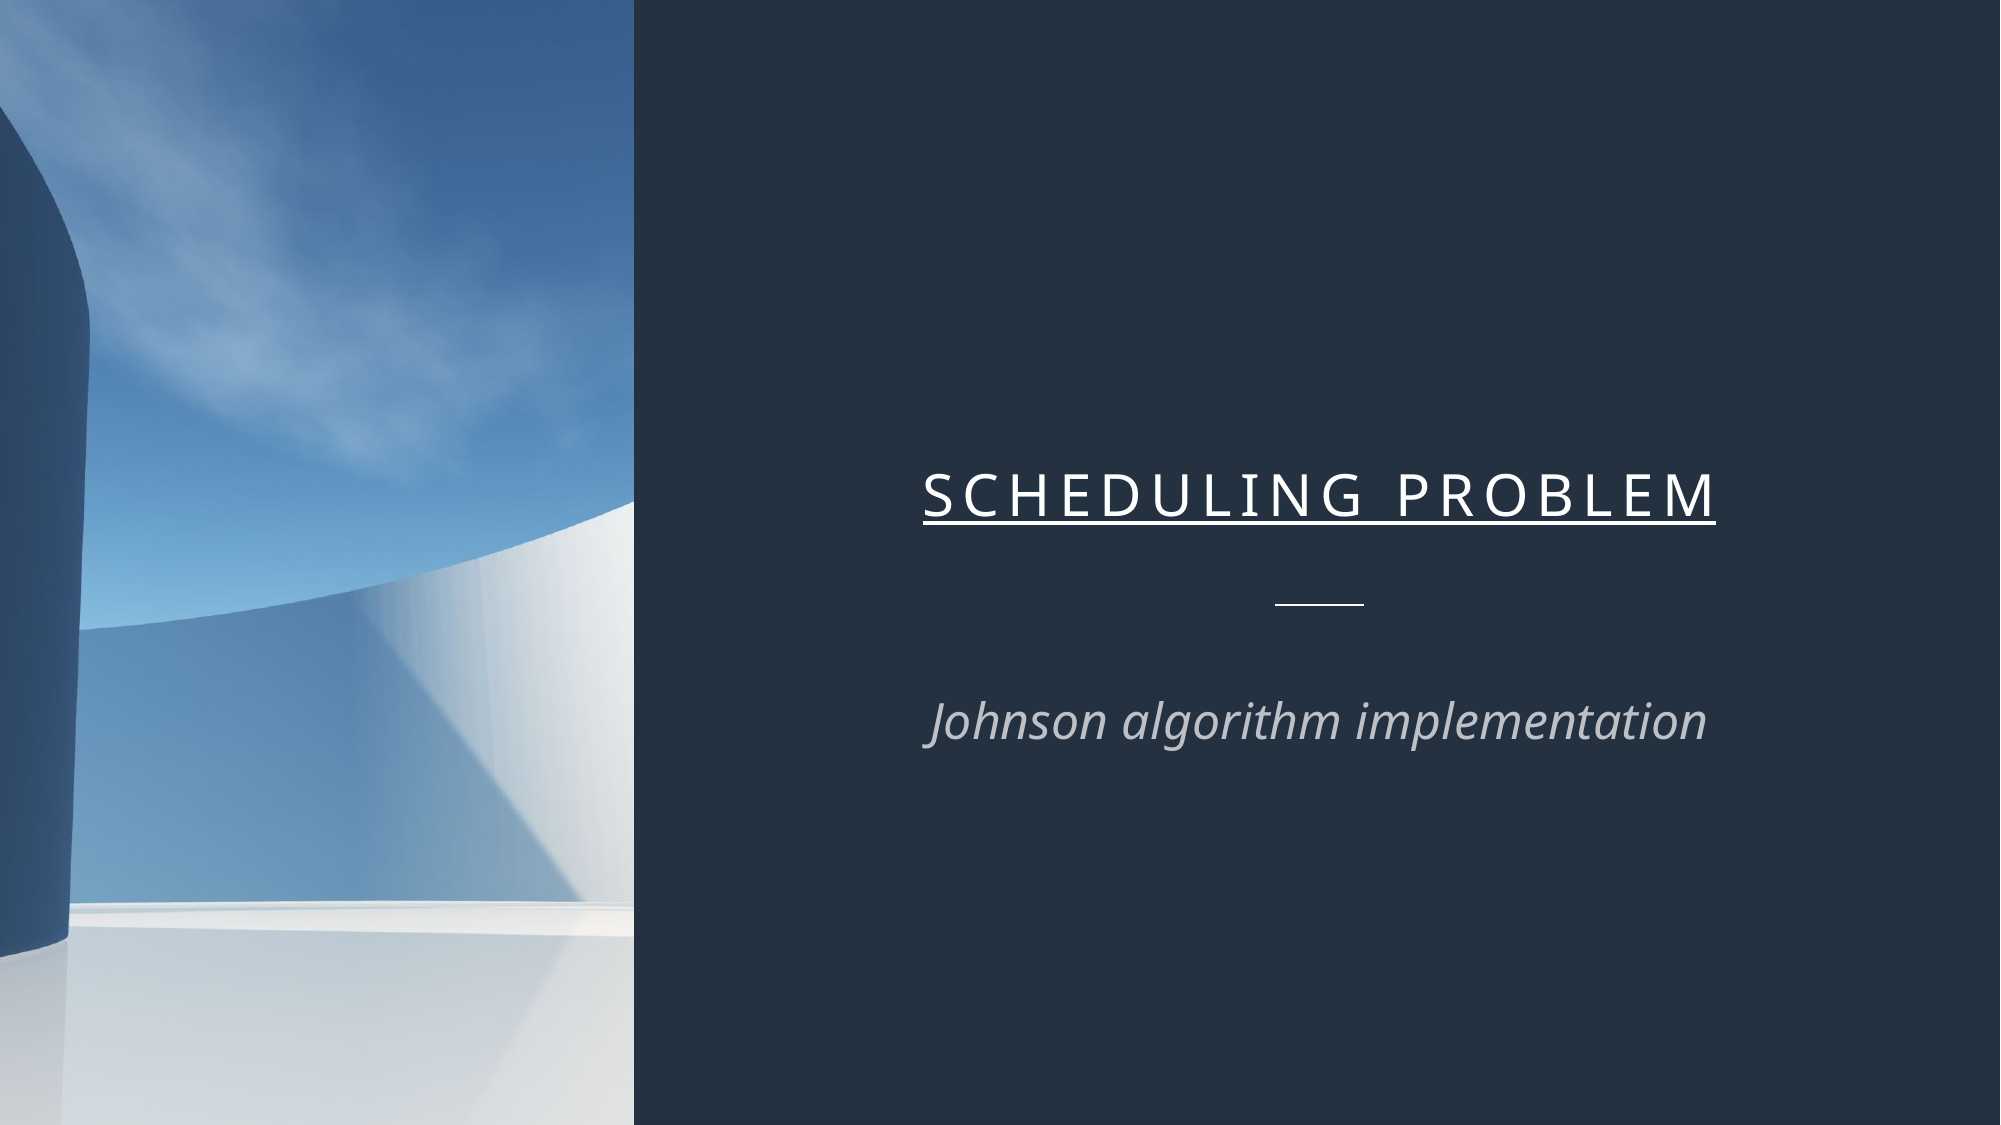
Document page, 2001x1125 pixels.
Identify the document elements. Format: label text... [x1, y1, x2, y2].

subtitle Johnson algorithm implementation [817, 674, 1822, 947]
text_box [635, 0, 2000, 1125]
title Scheduling problem [817, 177, 1822, 528]
picture [0, 0, 635, 1125]
